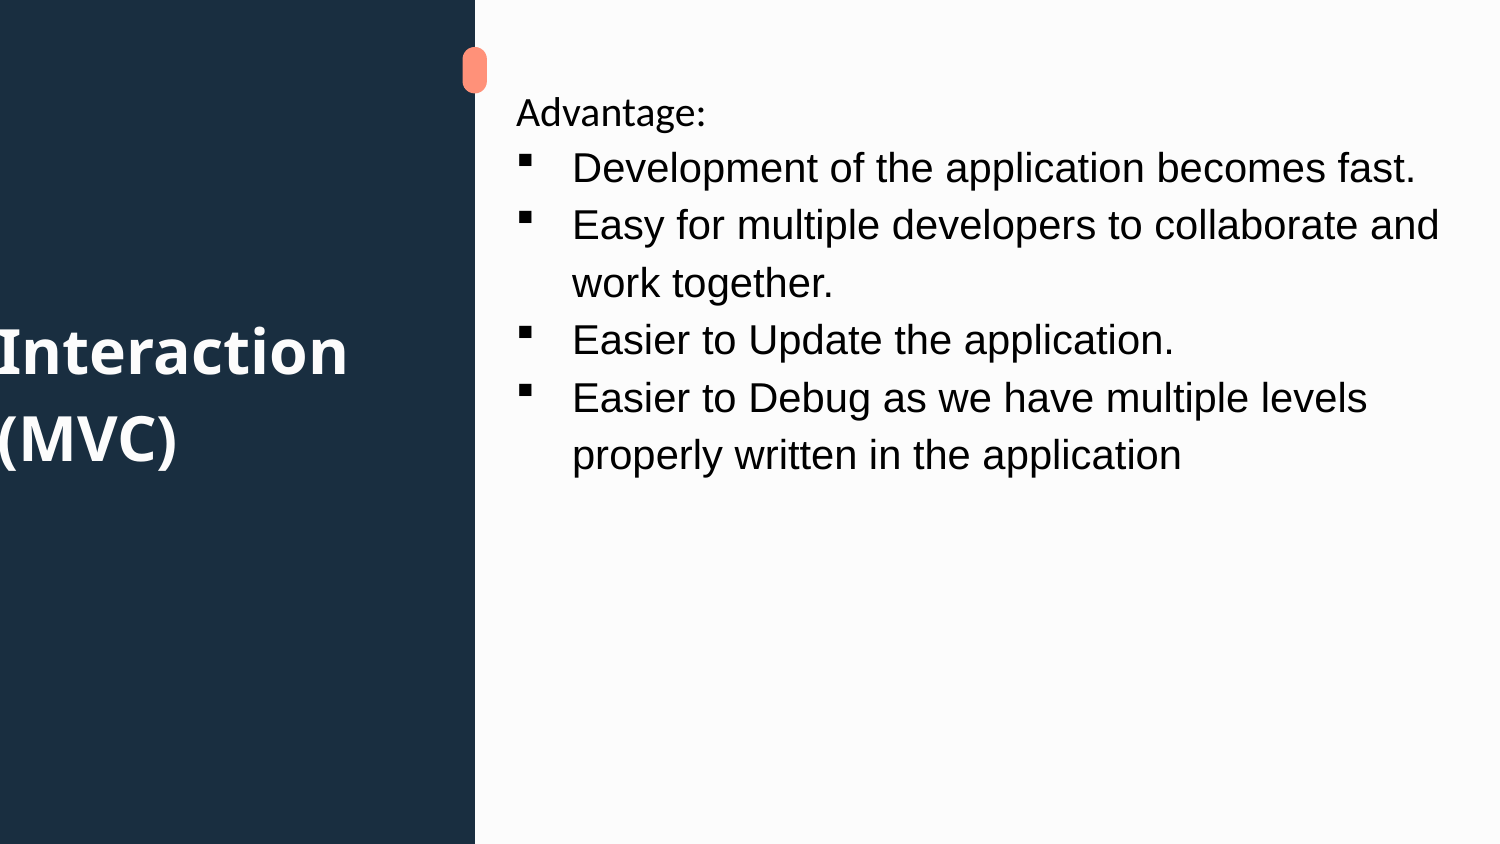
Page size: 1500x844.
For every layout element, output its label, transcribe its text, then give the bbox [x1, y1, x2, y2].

text_box Development of the application becomes fast. Easy for multiple developers to collaborate and work together. Easier to Update the application. Easier to Debug as we have multiple levels properly written in the application [501, 125, 1468, 486]
title Interaction (MVC) [0, 211, 462, 563]
text_box [462, 46, 487, 94]
text_box Advantage: [501, 70, 726, 146]
